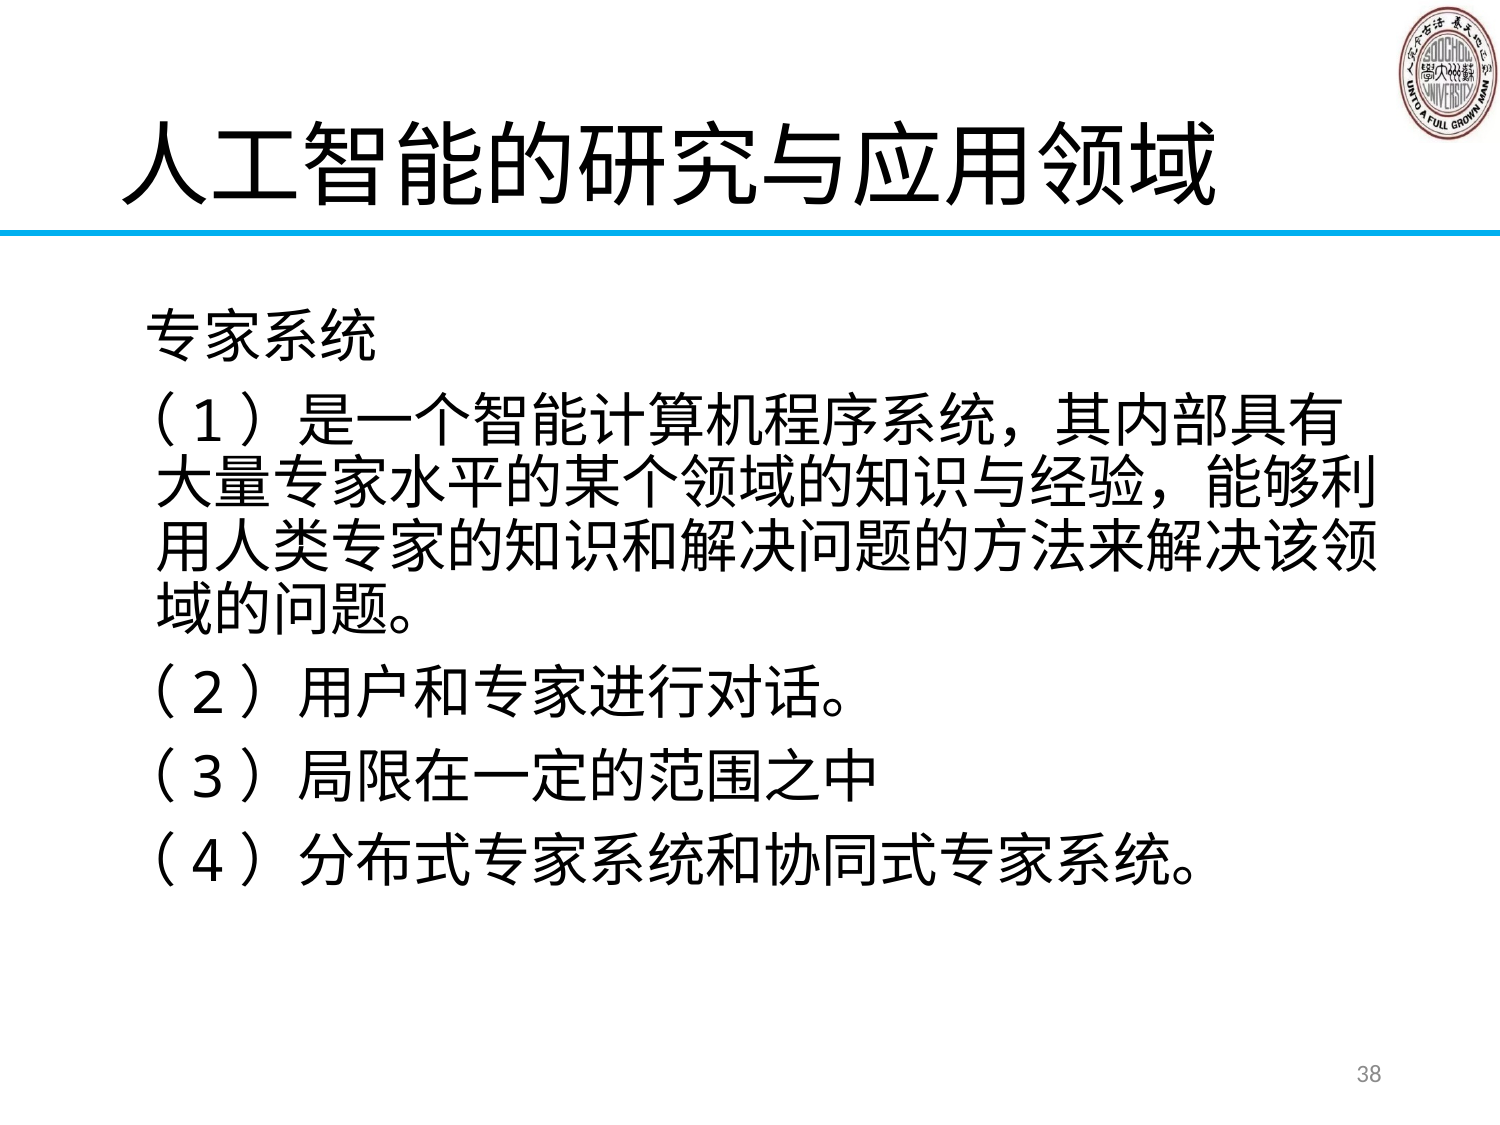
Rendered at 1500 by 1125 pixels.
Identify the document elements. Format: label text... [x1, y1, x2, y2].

slide_number 38 [1059, 1042, 1397, 1103]
picture [1396, 0, 1500, 143]
list 专家系统 （1）是一个智能计算机程序系统，其内部具有大量专家水平的某个领域的知识与经验，能够利用人类专家的知识和解决问题的方法来解决该领域的问题。 （2）用户和专家进行对话。 （3）局限在一定的范围之中 （4）分布式专家系统和协同式专家系统。 [103, 299, 1397, 1014]
title 人工智能的研究与应用领域 [103, 59, 1397, 278]
